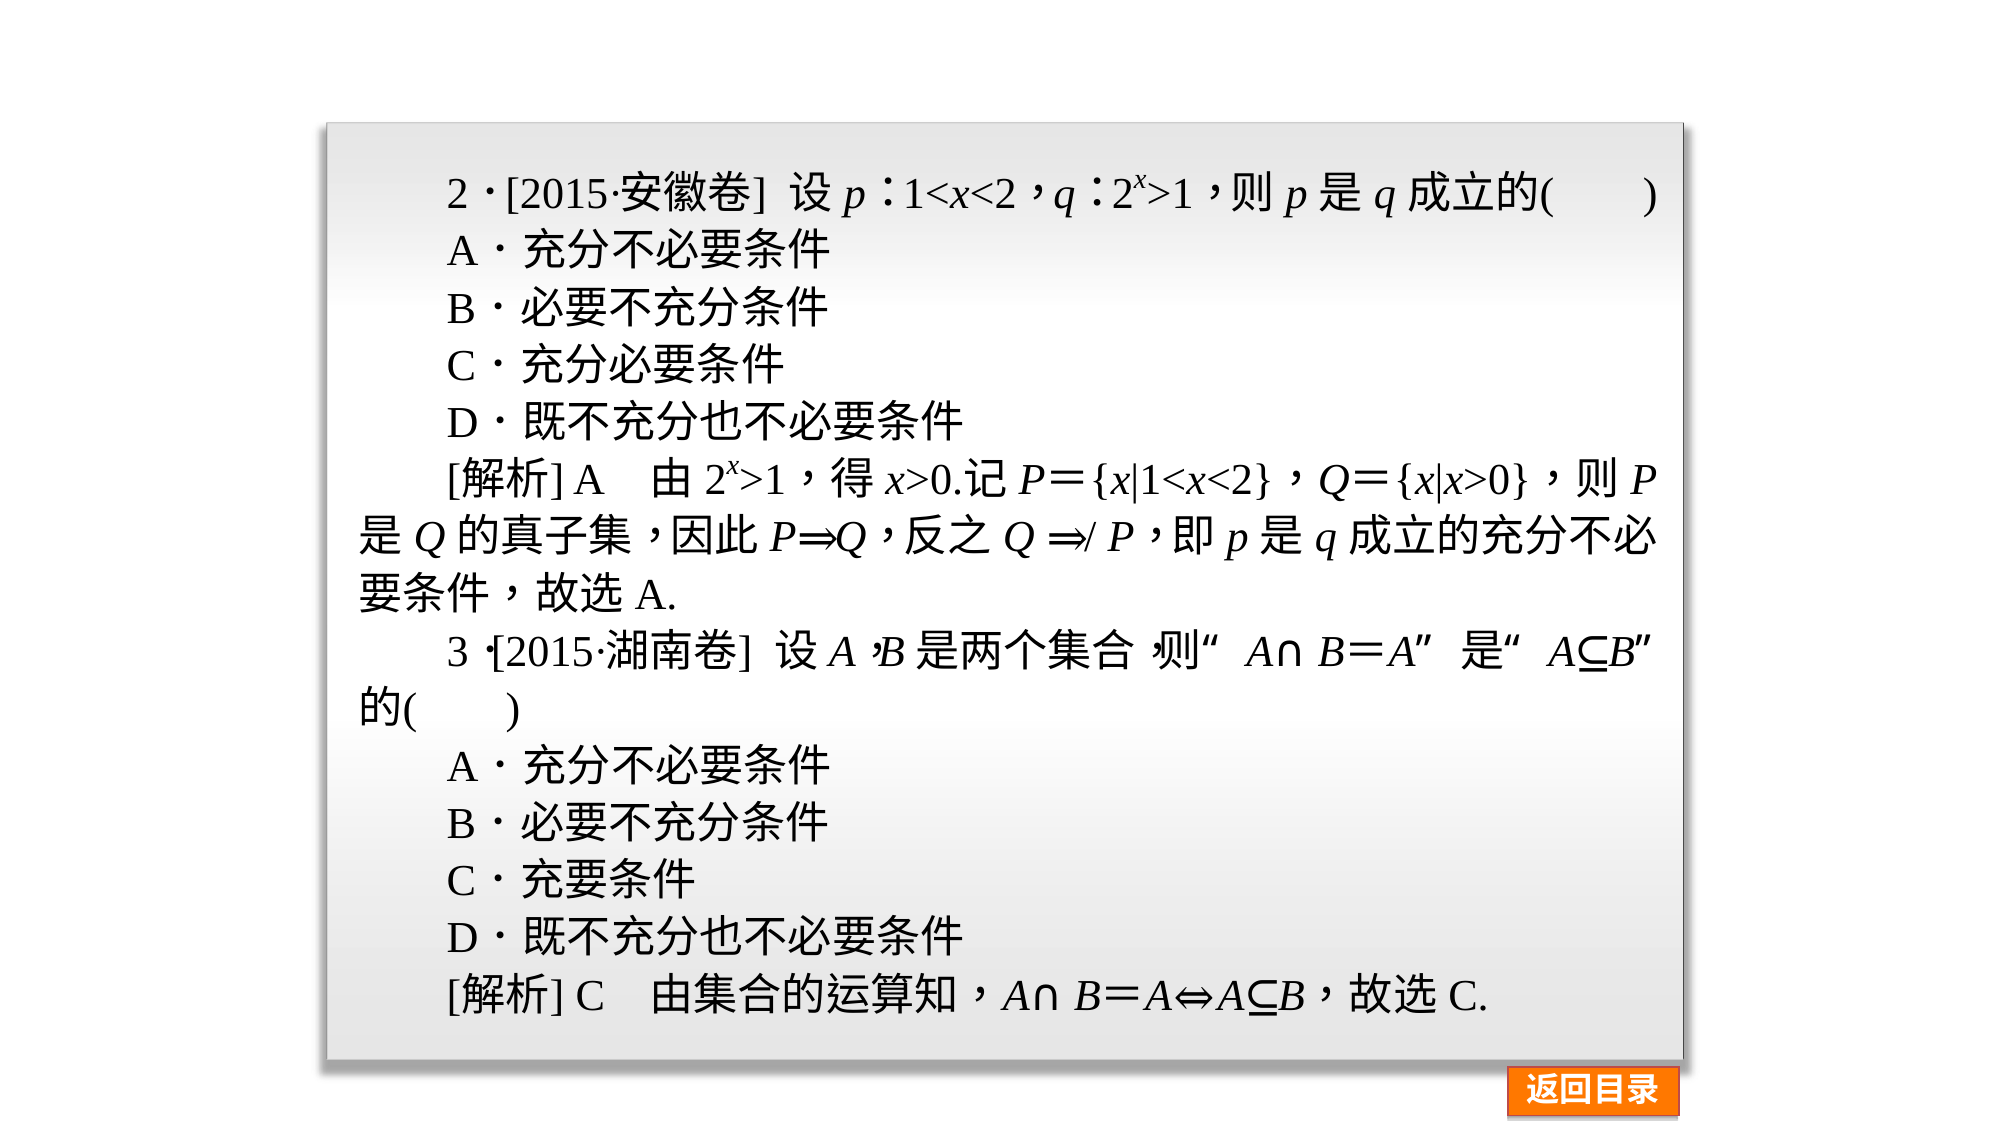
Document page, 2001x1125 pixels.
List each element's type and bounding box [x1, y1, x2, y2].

text_box [358, 163, 1657, 1125]
text_box [249, 113, 1750, 1125]
